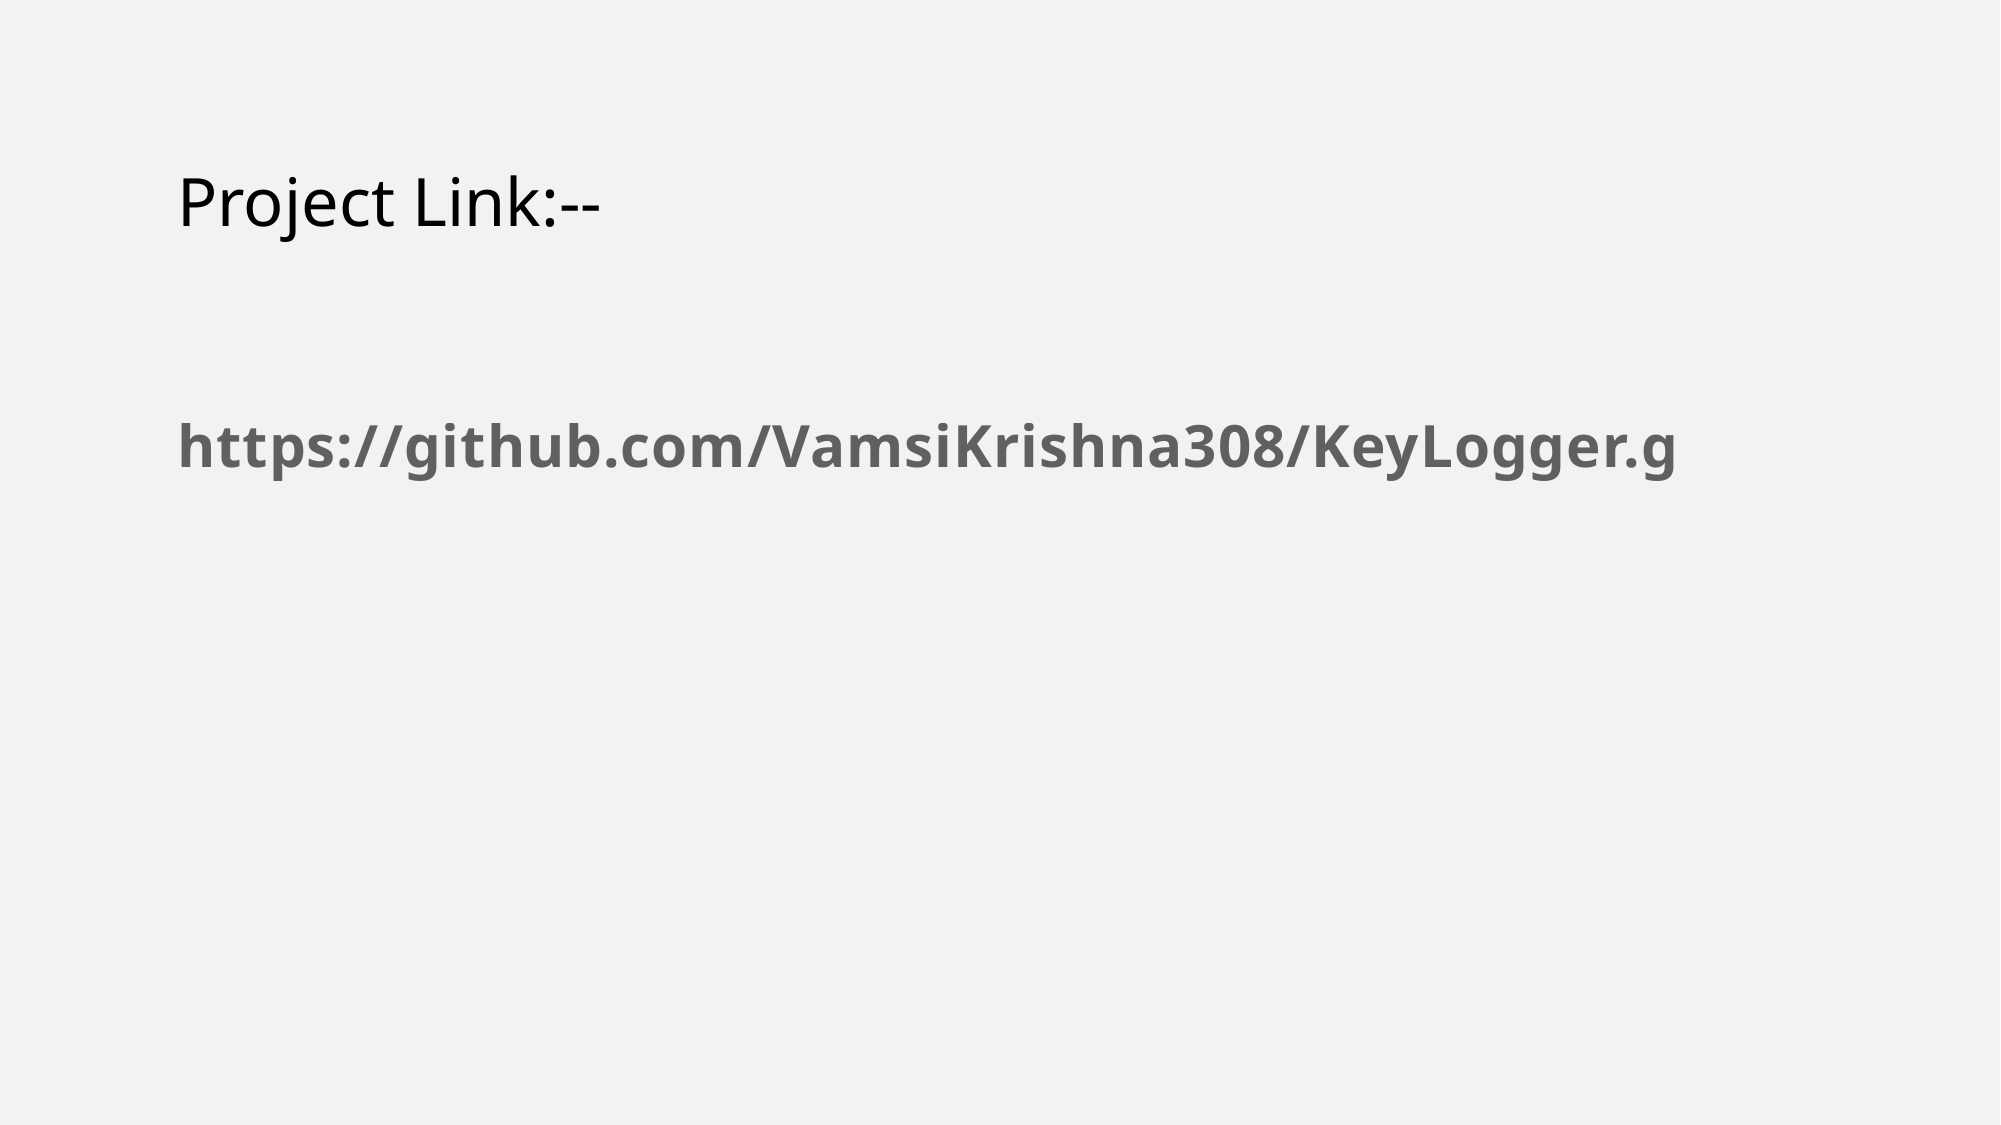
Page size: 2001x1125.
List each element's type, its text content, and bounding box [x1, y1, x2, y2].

list https://github.com/VamsiKrishna308/KeyLogger.git [162, 276, 1838, 940]
title Project Link:-- [162, 64, 1838, 248]
